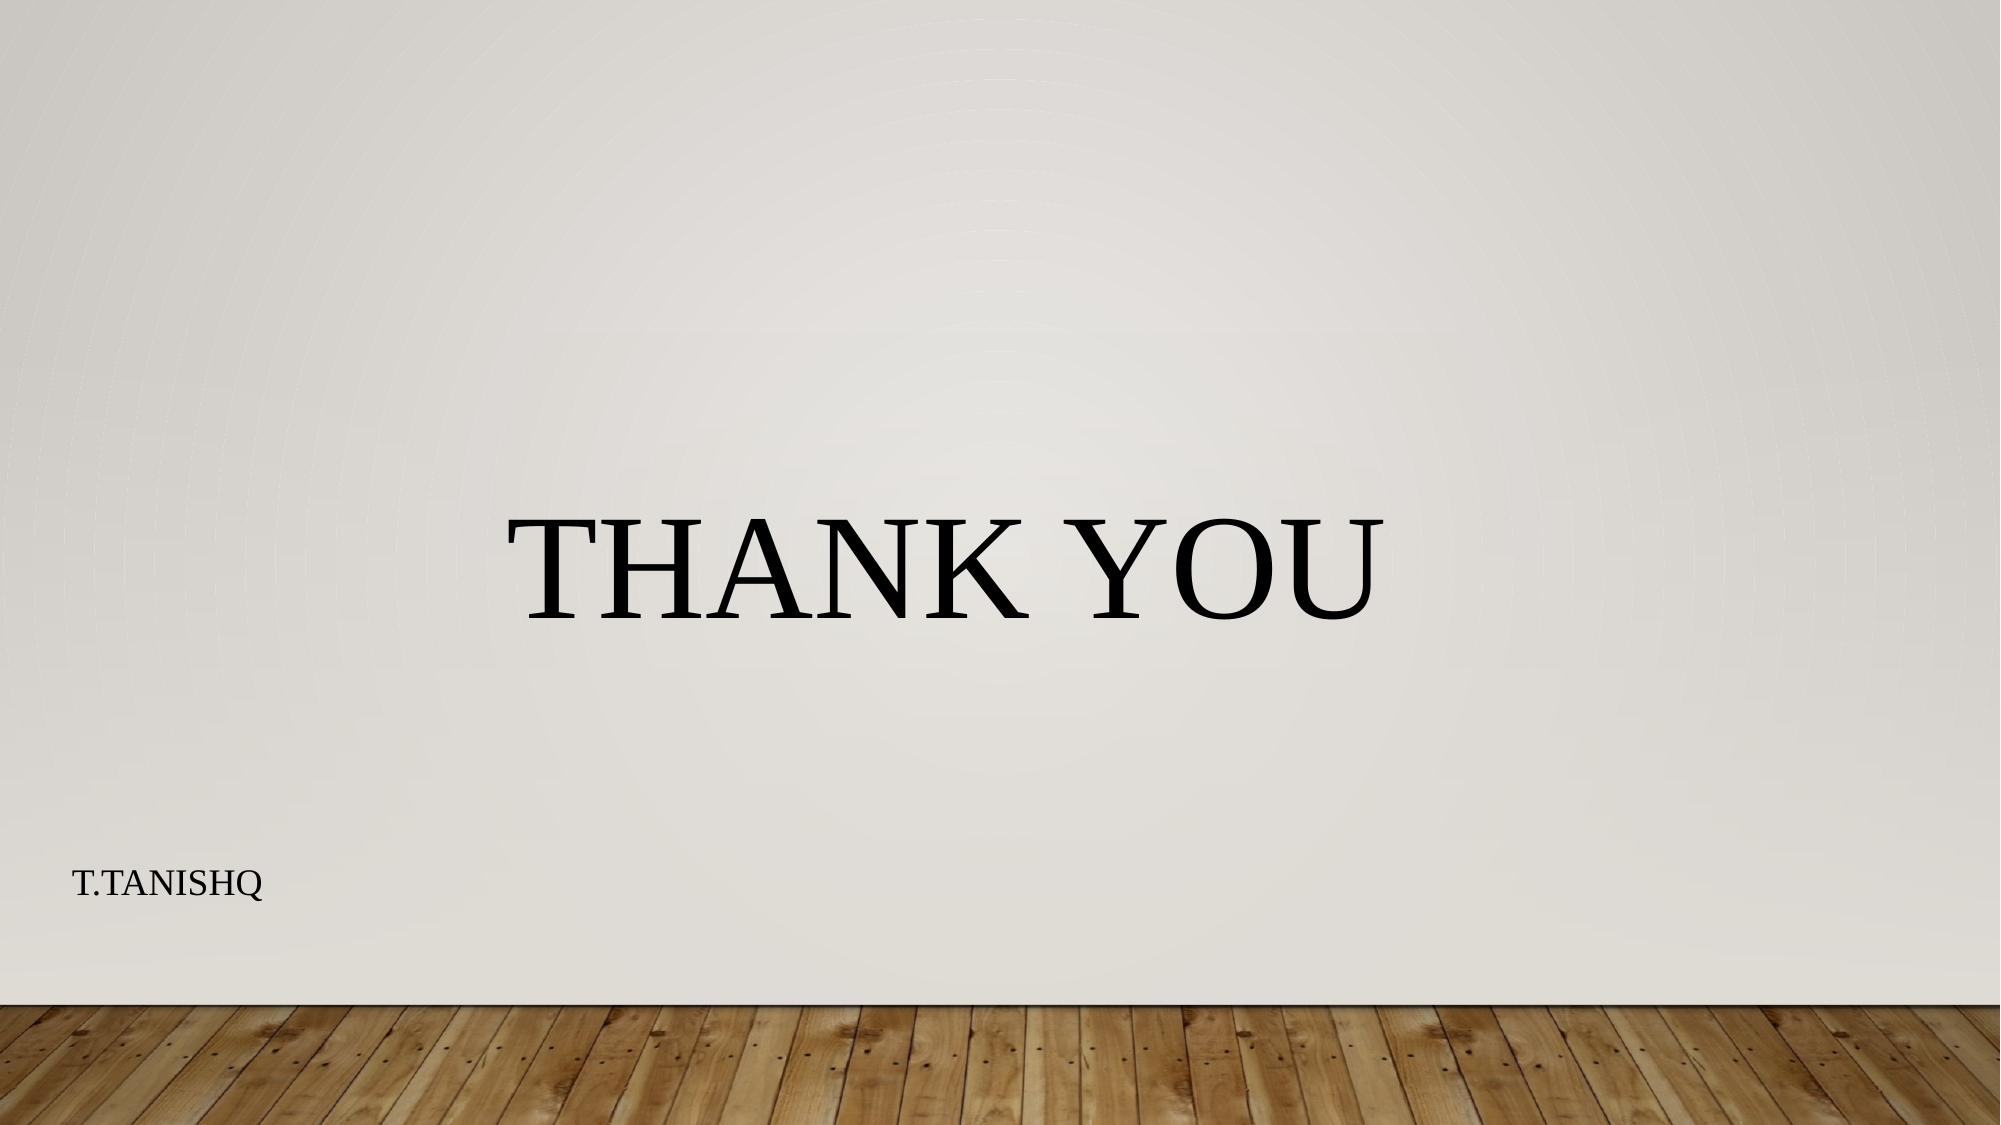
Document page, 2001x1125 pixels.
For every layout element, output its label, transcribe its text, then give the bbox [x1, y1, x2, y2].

picture [0, 1005, 2000, 1125]
text_box T.TANISHQ [57, 850, 543, 911]
text_box THANK YOU [378, 460, 1425, 656]
